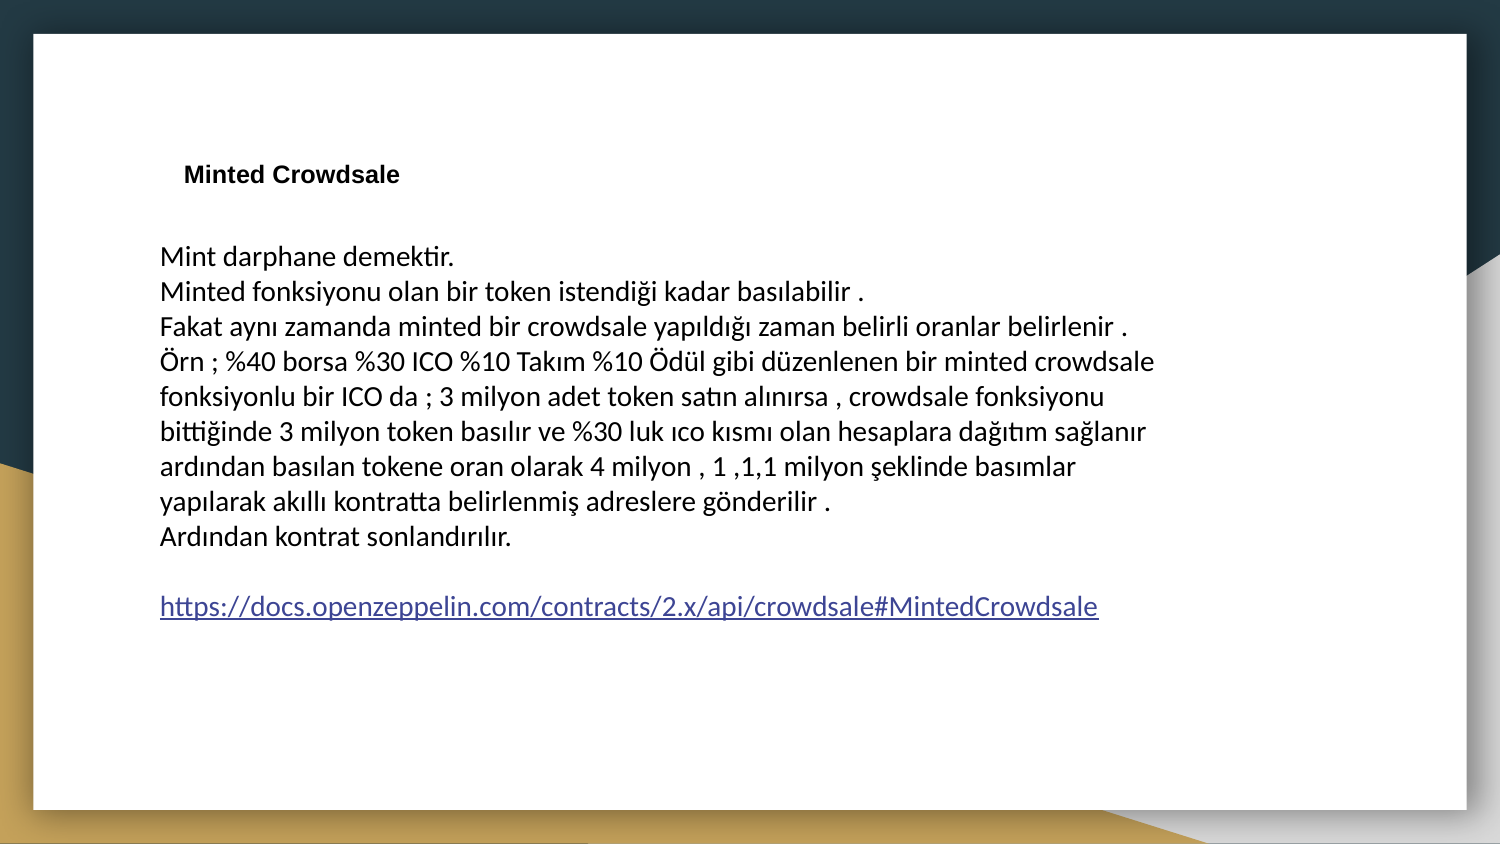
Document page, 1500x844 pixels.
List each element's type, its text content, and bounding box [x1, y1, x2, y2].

text_box Mint darphane demektir. Minted fonksiyonu olan bir token istendiği kadar basılabilir . Fakat aynı zamanda minted bir crowdsale yapıldığı zaman belirli oranlar belirlenir . Örn ; %40 borsa %30 ICO %10 Takım %10 Ödül gibi düzenlenen bir minted crowdsale fonksiyonlu bir ICO da ; 3 milyon adet token satın alınırsa , crowdsale fonksiyonu bittiğinde 3 milyon token basılır ve %30 luk ıco kısmı olan hesaplara dağıtım sağlanır ardından basılan tokene oran olarak 4 milyon , 1 ,1,1 milyon şeklinde basımlar yapılarak akıllı kontratta belirlenmiş adreslere gönderilir . Ardından kontrat sonlandırılır. https://docs.openzeppelin.com/contracts/2.x/api/crowdsale#MintedCrowdsale [145, 222, 1192, 673]
title Minted Crowdsale [134, 138, 525, 205]
